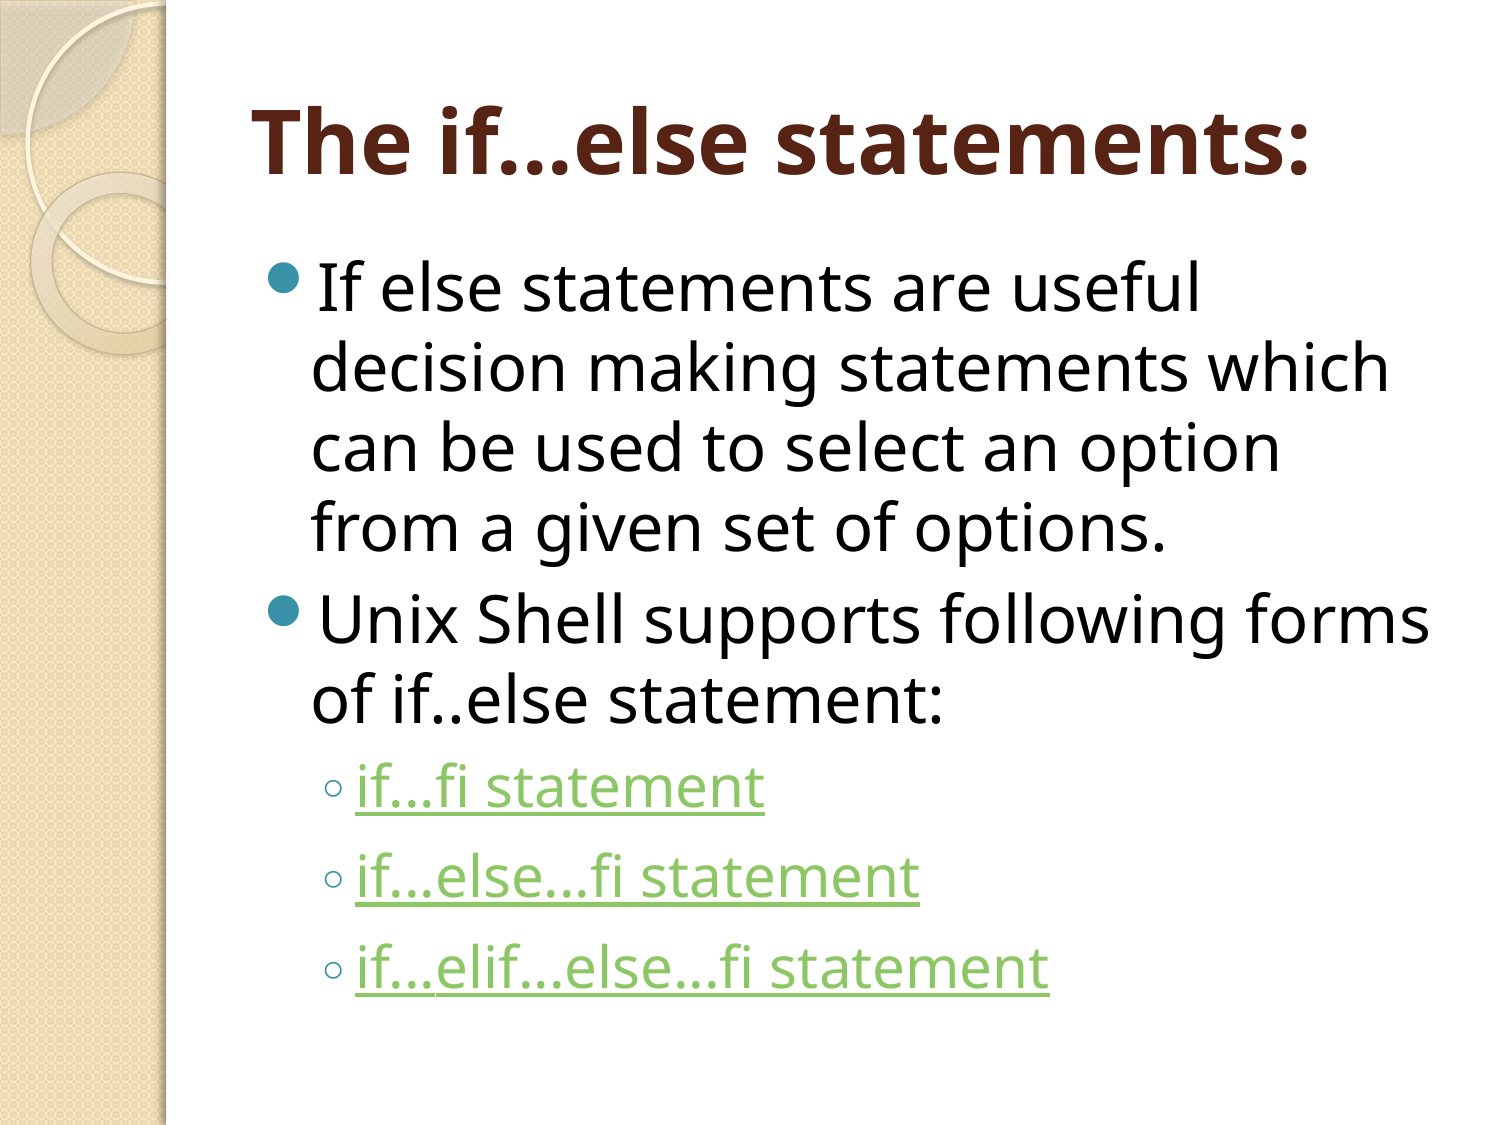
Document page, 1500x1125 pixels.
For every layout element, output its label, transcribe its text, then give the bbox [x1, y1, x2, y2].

list If else statements are useful decision making statements which can be used to select an option from a given set of options. Unix Shell supports following forms of if..else statement: if...fi statement if...else...fi statement if...elif...else...fi statement [235, 237, 1466, 1025]
title The if...else statements: [235, 45, 1466, 233]
